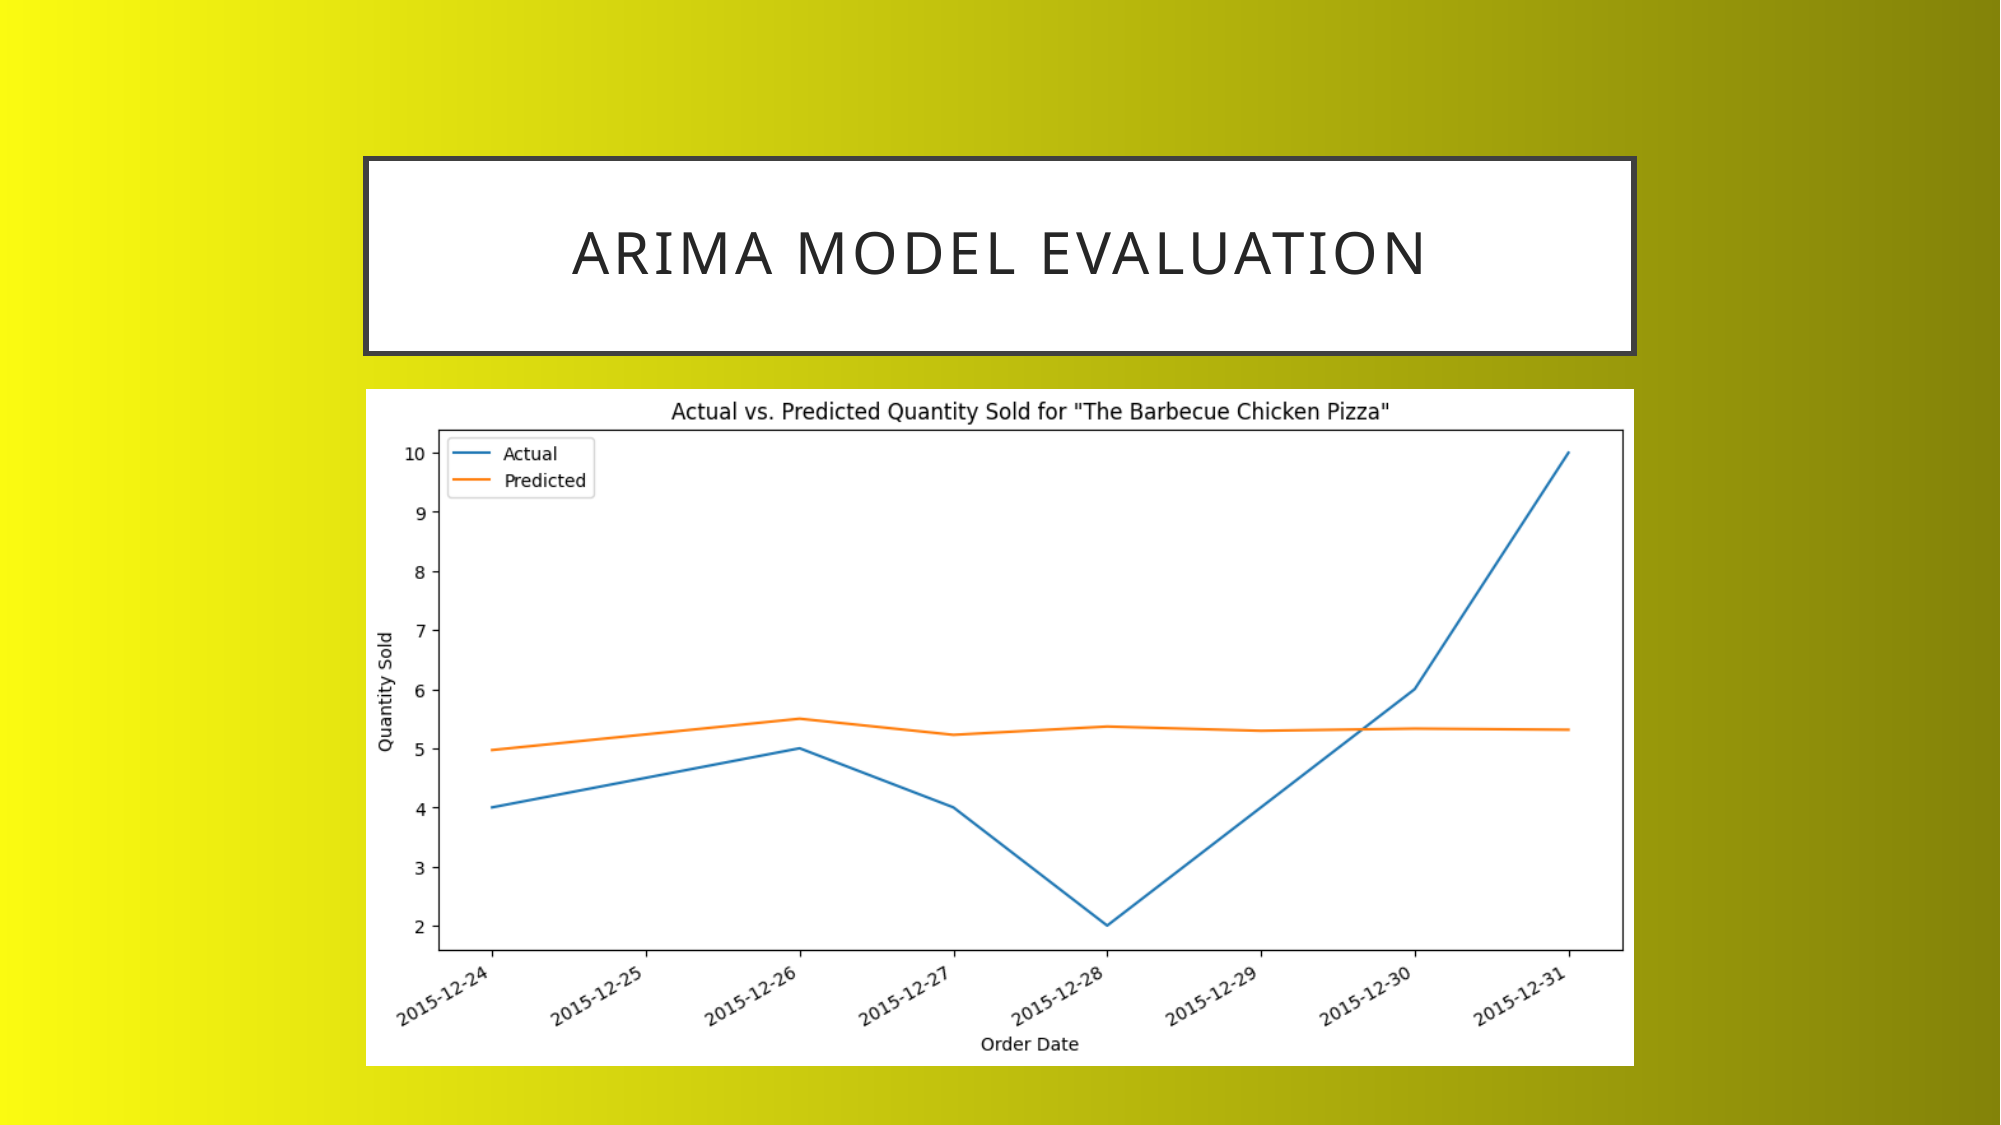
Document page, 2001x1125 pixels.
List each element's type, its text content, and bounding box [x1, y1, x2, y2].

title Arima model evaluation [363, 156, 1637, 356]
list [365, 389, 1634, 1066]
